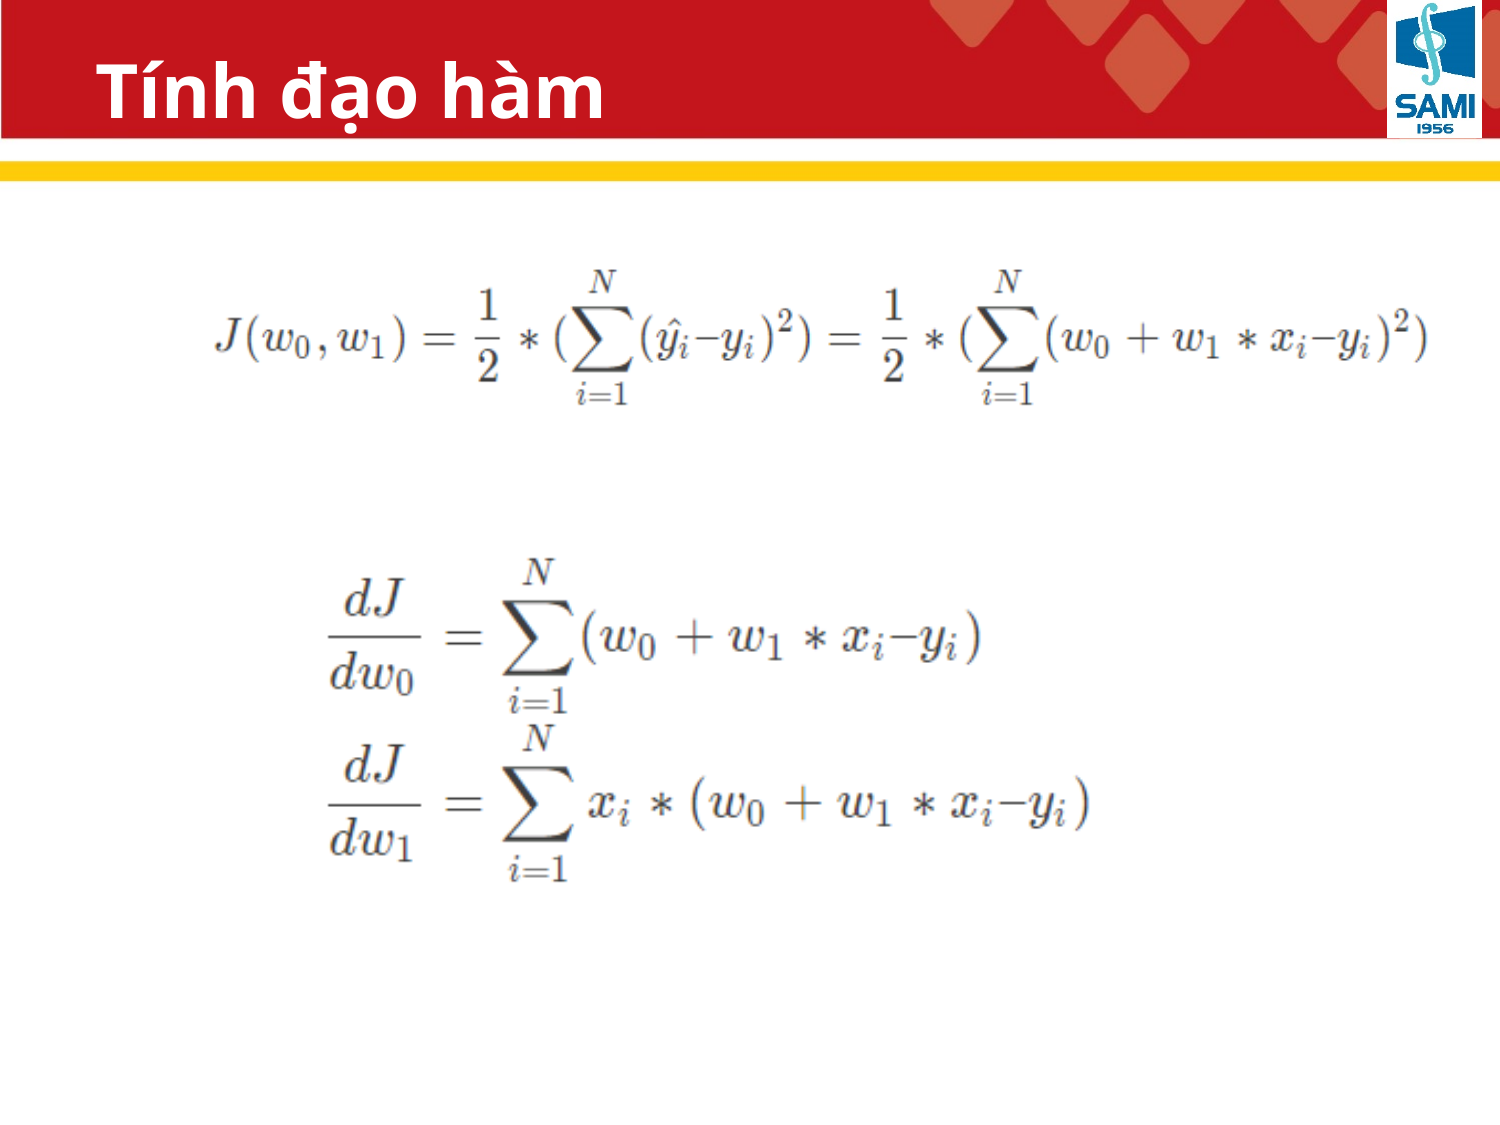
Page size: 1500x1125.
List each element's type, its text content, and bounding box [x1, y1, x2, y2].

picture [0, 0, 1500, 1125]
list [199, 249, 1462, 413]
title Tính đạo hàm [80, 0, 1397, 204]
